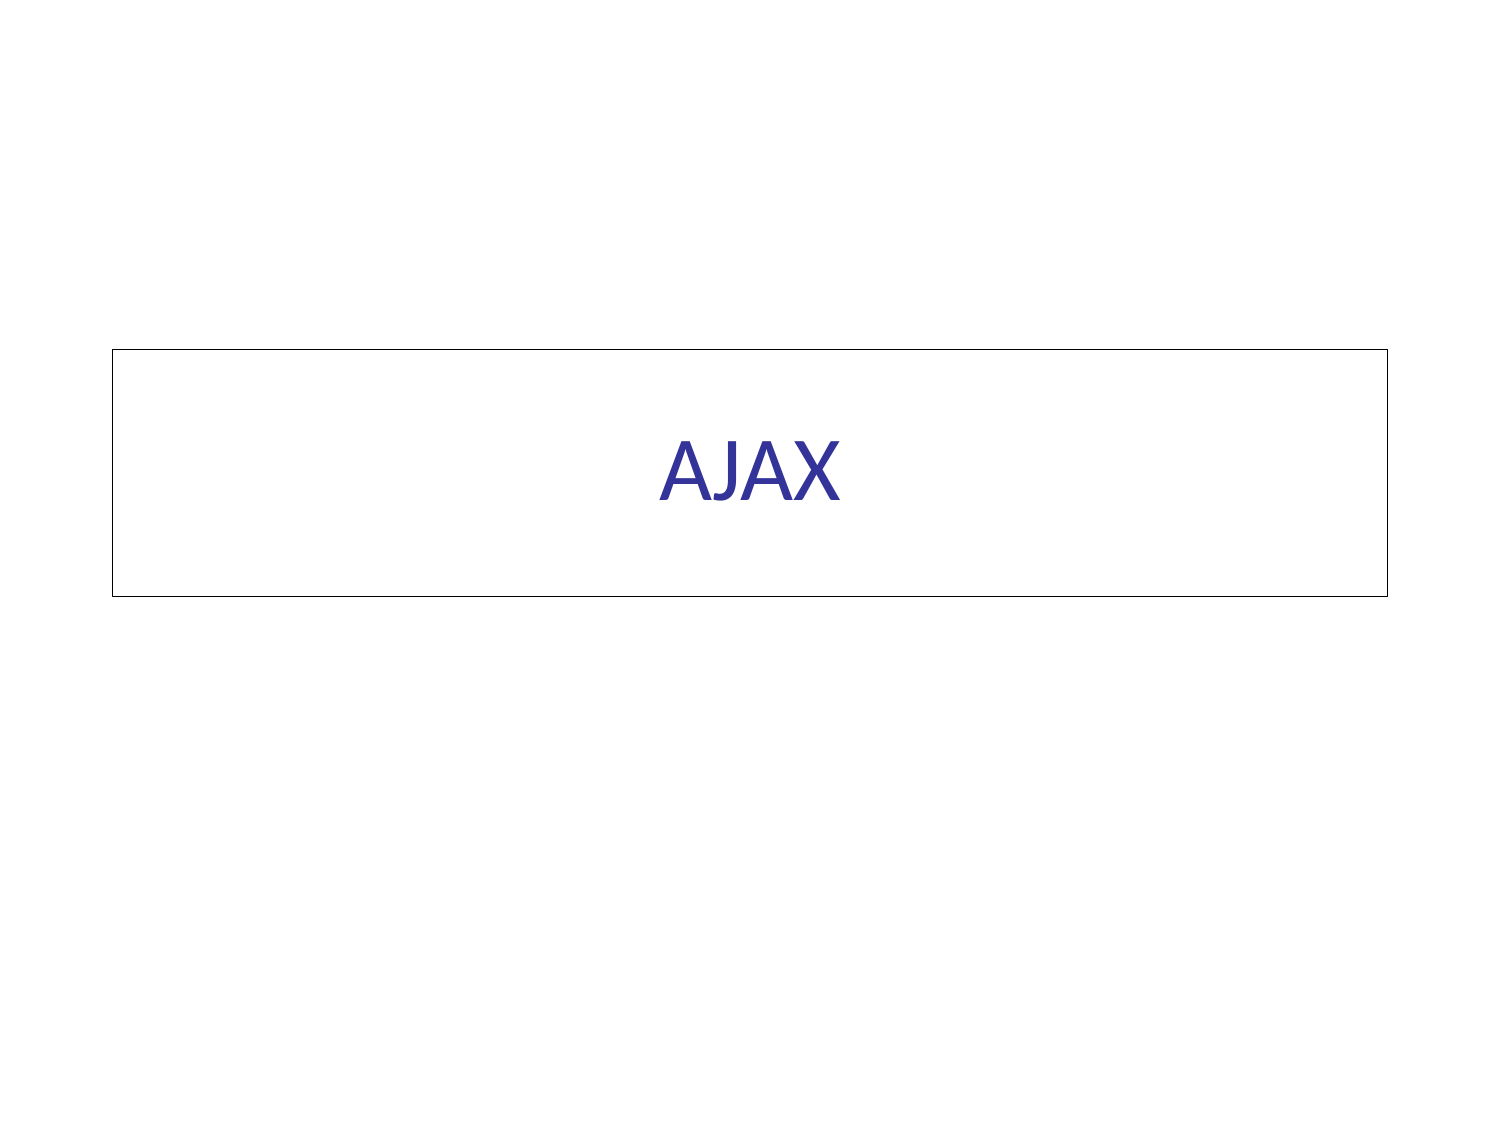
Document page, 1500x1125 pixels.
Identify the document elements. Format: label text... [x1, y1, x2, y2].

title AJAX [112, 349, 1388, 597]
